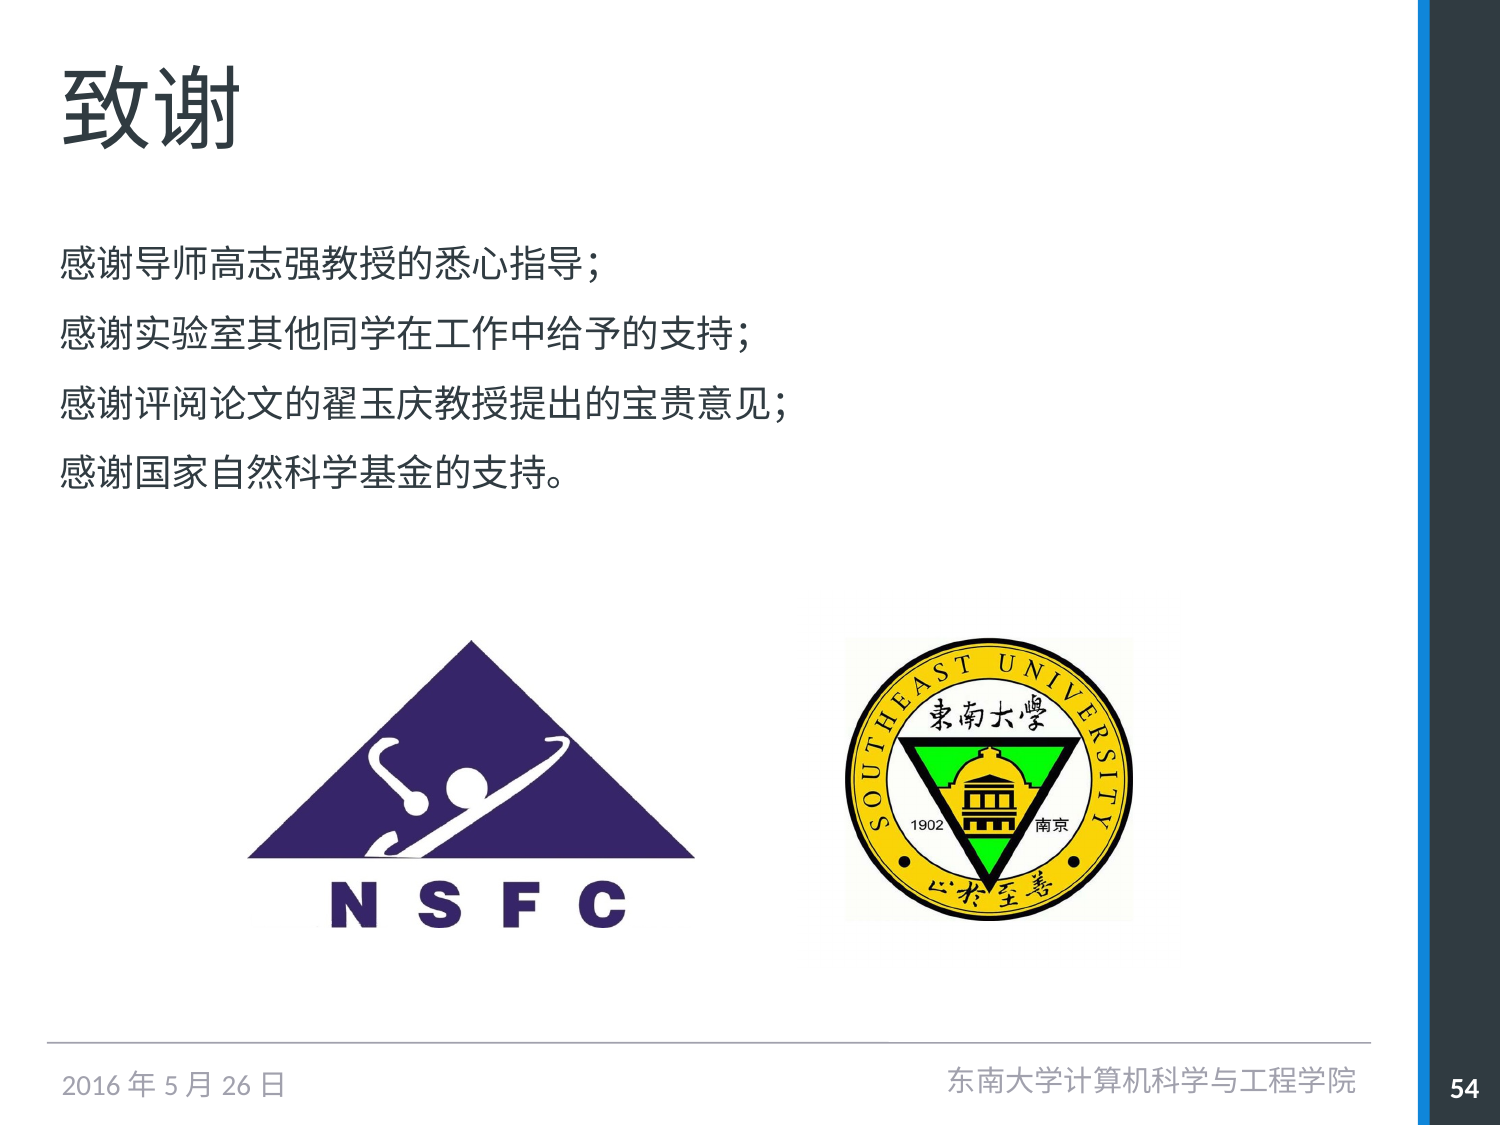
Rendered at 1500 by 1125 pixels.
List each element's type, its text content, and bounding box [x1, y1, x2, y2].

text_box 感谢导师高志强教授的悉心指导； 感谢实验室其他同学在工作中给予的支持； 感谢评阅论文的翟玉庆教授提出的宝贵意见； 感谢国家自然科学基金的支持。 [44, 232, 1311, 502]
slide_number 54 [1429, 1066, 1500, 1107]
footer 东南大学计算机科学与工程学院 [481, 1053, 1372, 1114]
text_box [246, 589, 1182, 969]
title 致谢 [45, 24, 1383, 188]
